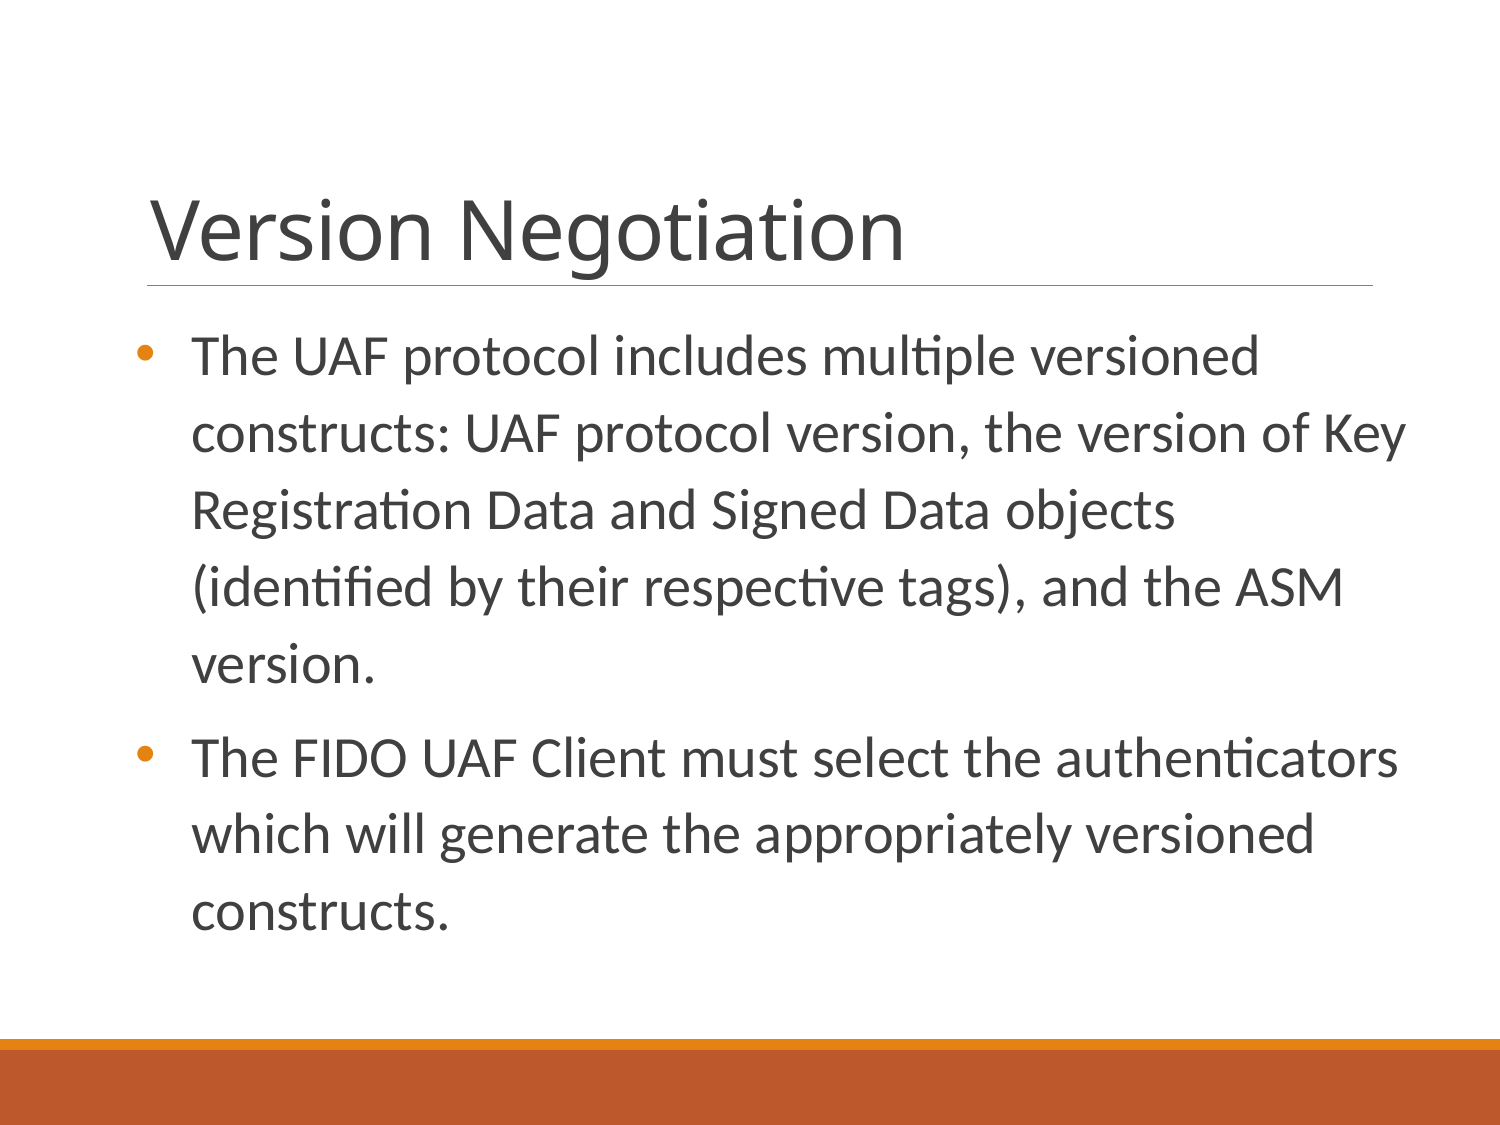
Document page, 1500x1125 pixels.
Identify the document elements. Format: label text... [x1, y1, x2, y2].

title Version Negotiation [135, 47, 1373, 285]
list The UAF protocol includes multiple versioned constructs: UAF protocol version, the version of Key Registration Data and Signed Data objects (identified by their respective tags), and the ASM version. The FIDO UAF Client must select the authenticators which will generate the appropriately versioned constructs. [135, 302, 1412, 963]
